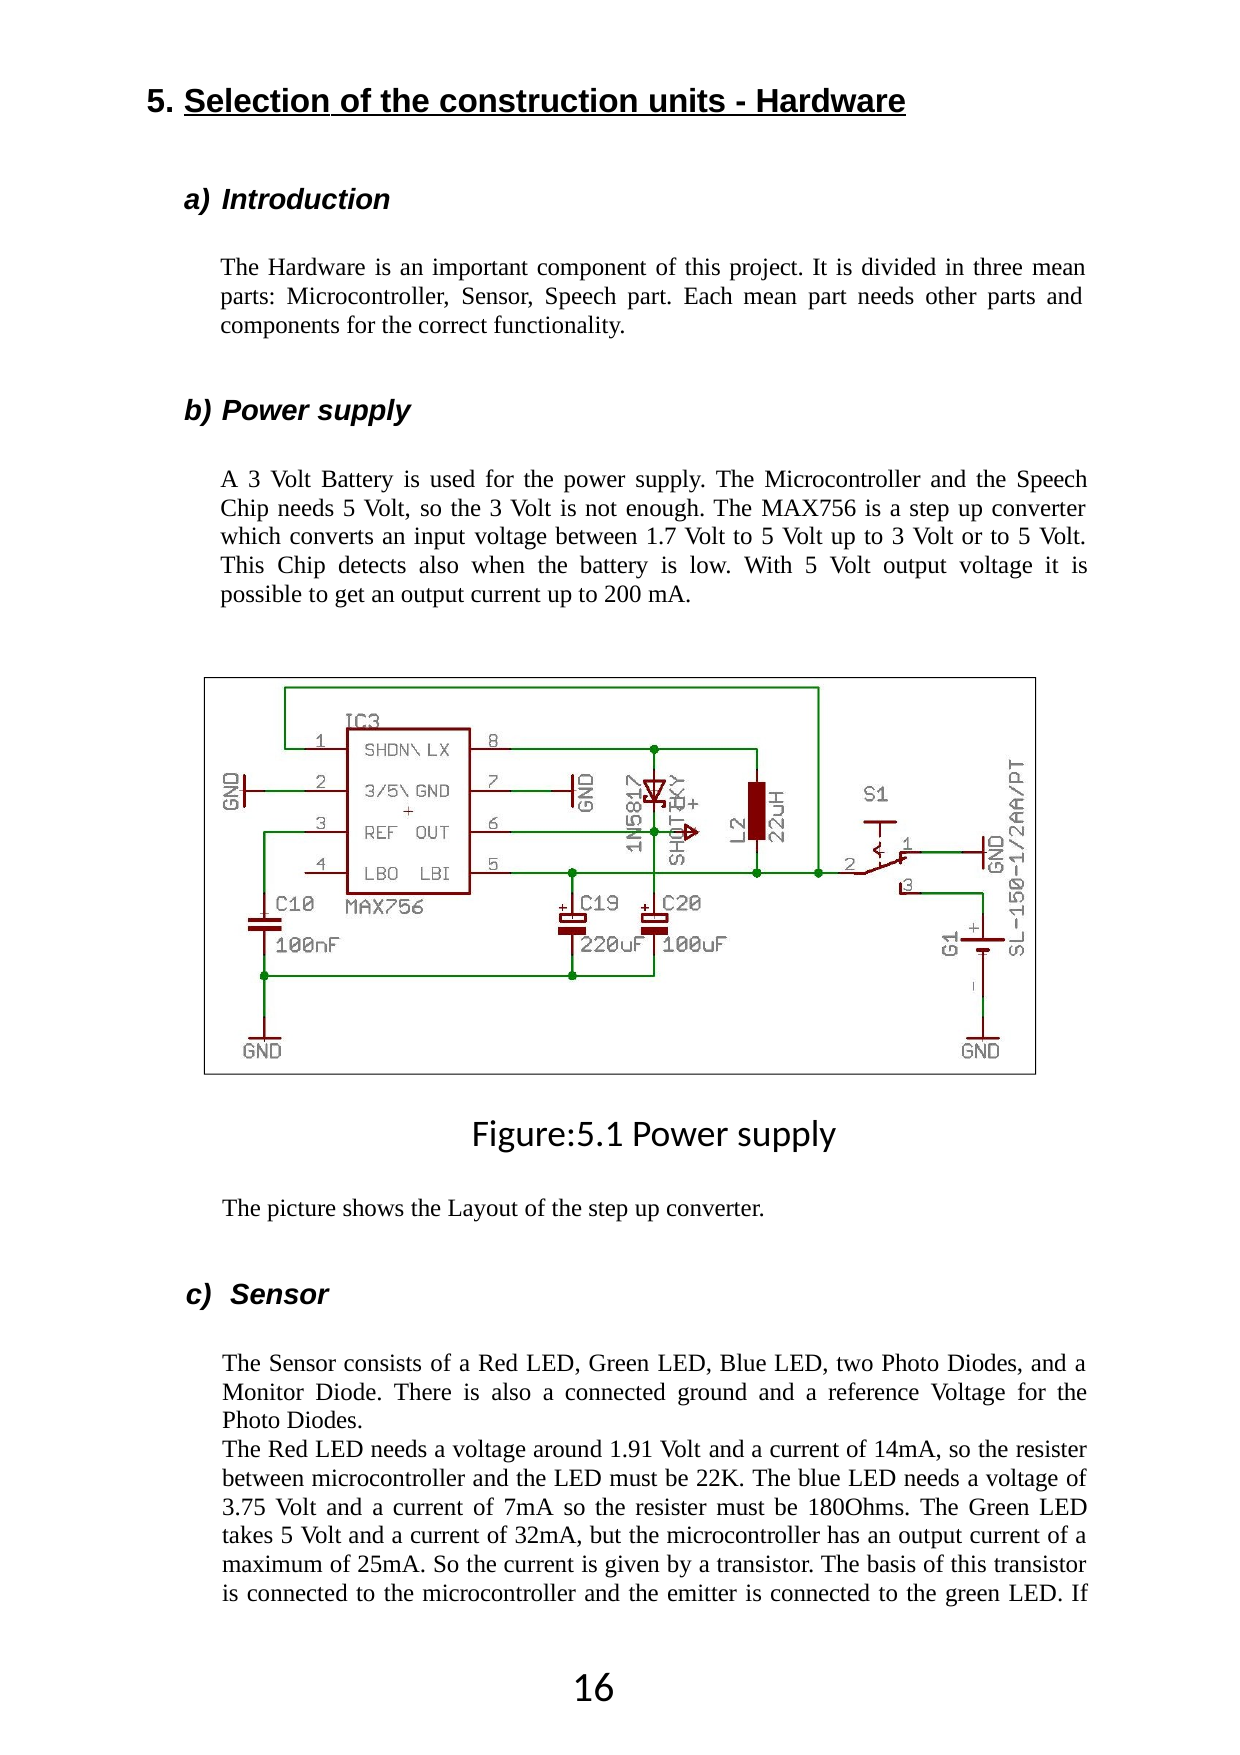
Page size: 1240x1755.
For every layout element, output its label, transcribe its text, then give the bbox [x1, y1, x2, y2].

text_box Selection of the construction units - Hardware Introduction The Hardware is an important component of this project. It is divided in three mean parts: Microcontroller, Sensor, Speech part. Each mean part needs other parts and components for the correct functionality. Power supply A 3 Volt Battery is used for the power supply. The Microcontroller and the Speech Chip needs 5 Volt, so the 3 Volt is not enough. The MAX756 is a step up converter which converts an input voltage between 1.7 Volt to 5 Volt up to 3 Volt or to 5 Volt. This Chip detects also when the battery is low. With 5 Volt output voltage it is possible to get an output current up to 200 mA. [144, 77, 1096, 608]
text_box 16 [557, 1652, 820, 1717]
text_box The picture shows the Layout of the step up converter. c) Sensor The Sensor consists of a Red LED, Green LED, Blue LED, two Photo Diodes, and a Monitor Diode. There is also a connected ground and a reference Voltage for the Photo Diodes. The Red LED needs a voltage around 1.91 Volt and a current of 14mA, so the resister between microcontroller and the LED must be 22K. The blue LED needs a voltage of 3.75 Volt and a current of 7mA so the resister must be 180Ohms. The Green LED takes 5 Volt and a current of 32mA, but the microcontroller has an output current of a maximum of 25mA. So the current is given by a transistor. The basis of this transistor is connected to the microcontroller and the emitter is connected to the green LED. If [183, 1189, 1095, 1607]
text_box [203, 676, 1037, 1076]
text_box Figure:5.1 Power supply [457, 1102, 895, 1162]
